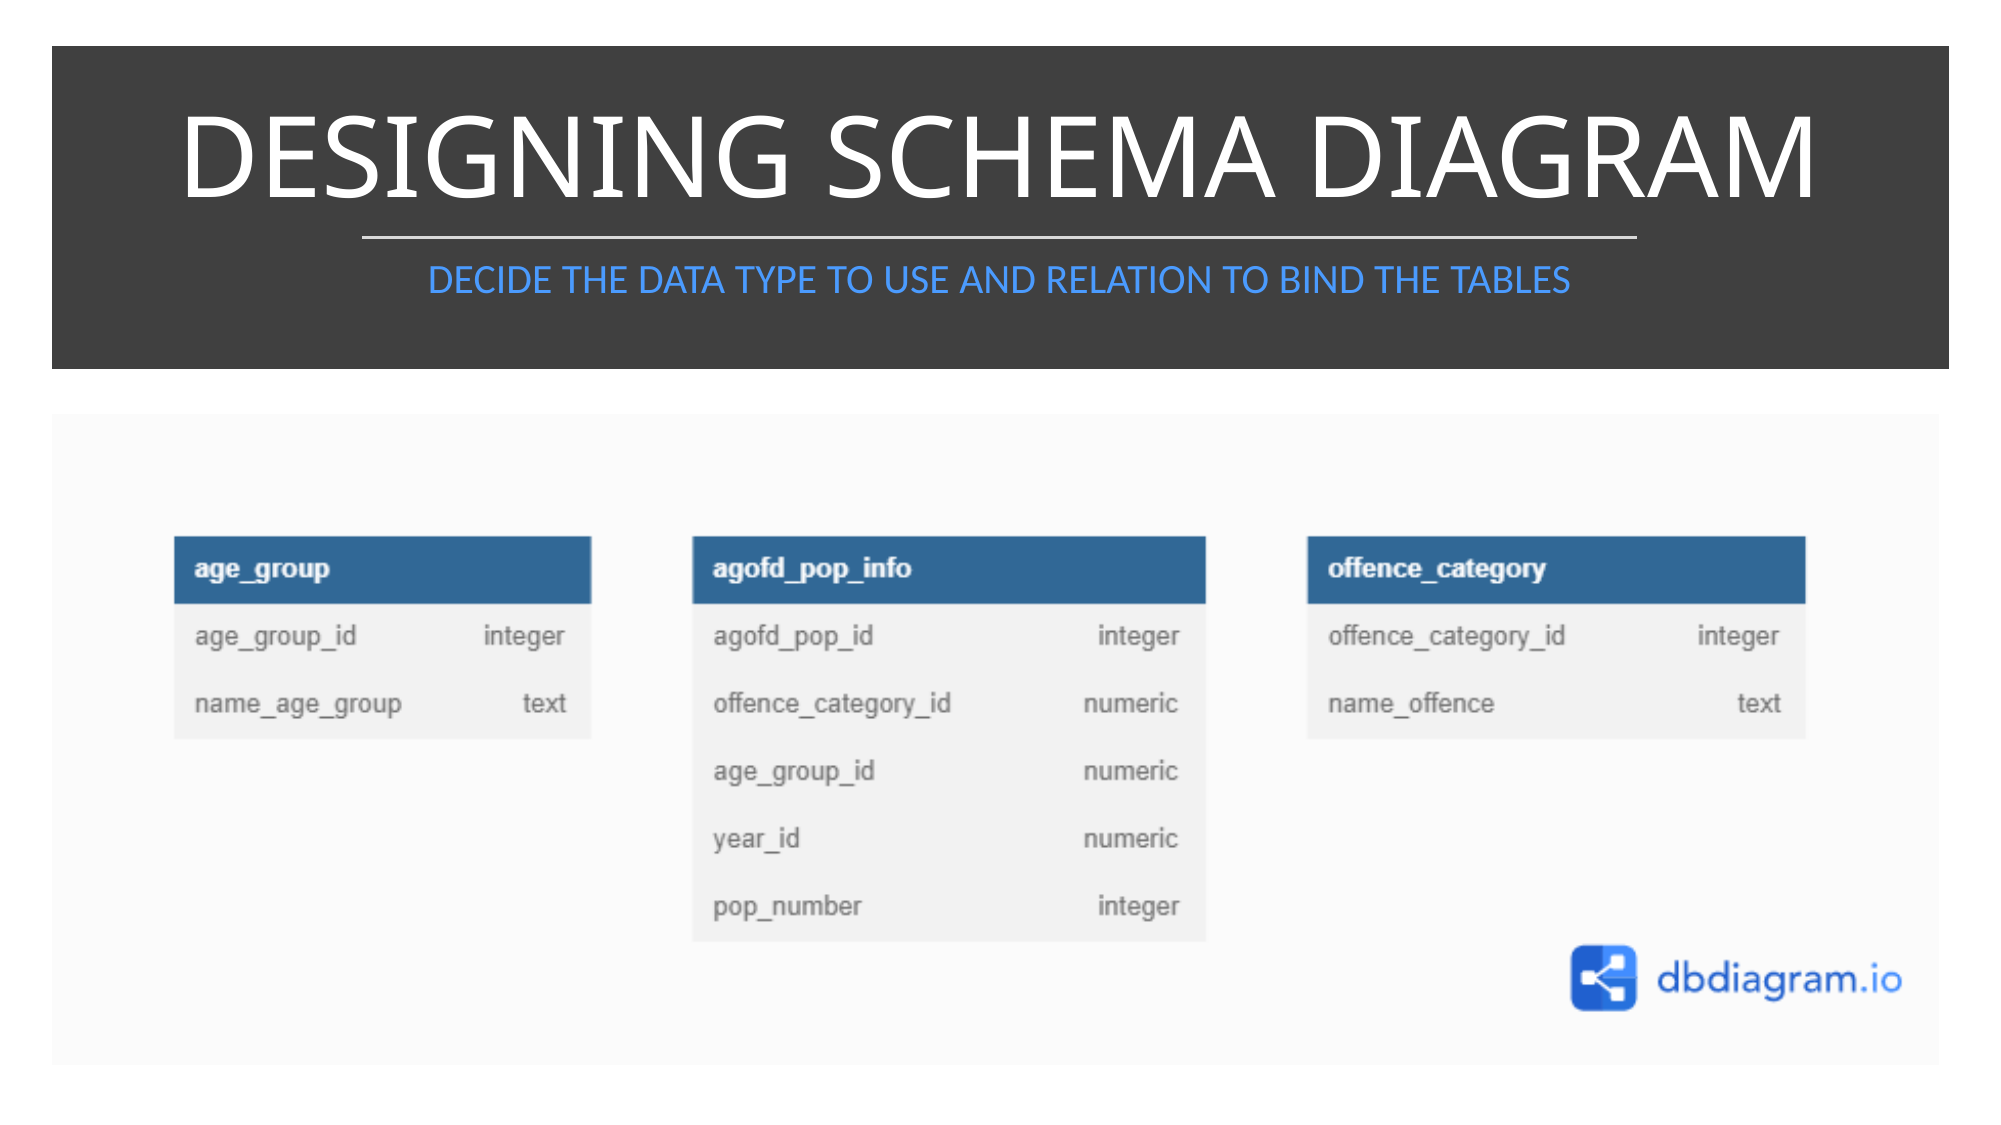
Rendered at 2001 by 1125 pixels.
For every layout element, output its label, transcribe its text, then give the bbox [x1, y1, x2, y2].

text_box [61, 55, 1939, 360]
title DESIGNING SCHEMA DIAGRAM [86, 76, 1914, 230]
list DECIDE THE DATA TYPE TO USE AND RELATION TO BIND THE TABLES [249, 250, 1750, 320]
picture [52, 414, 1939, 1065]
